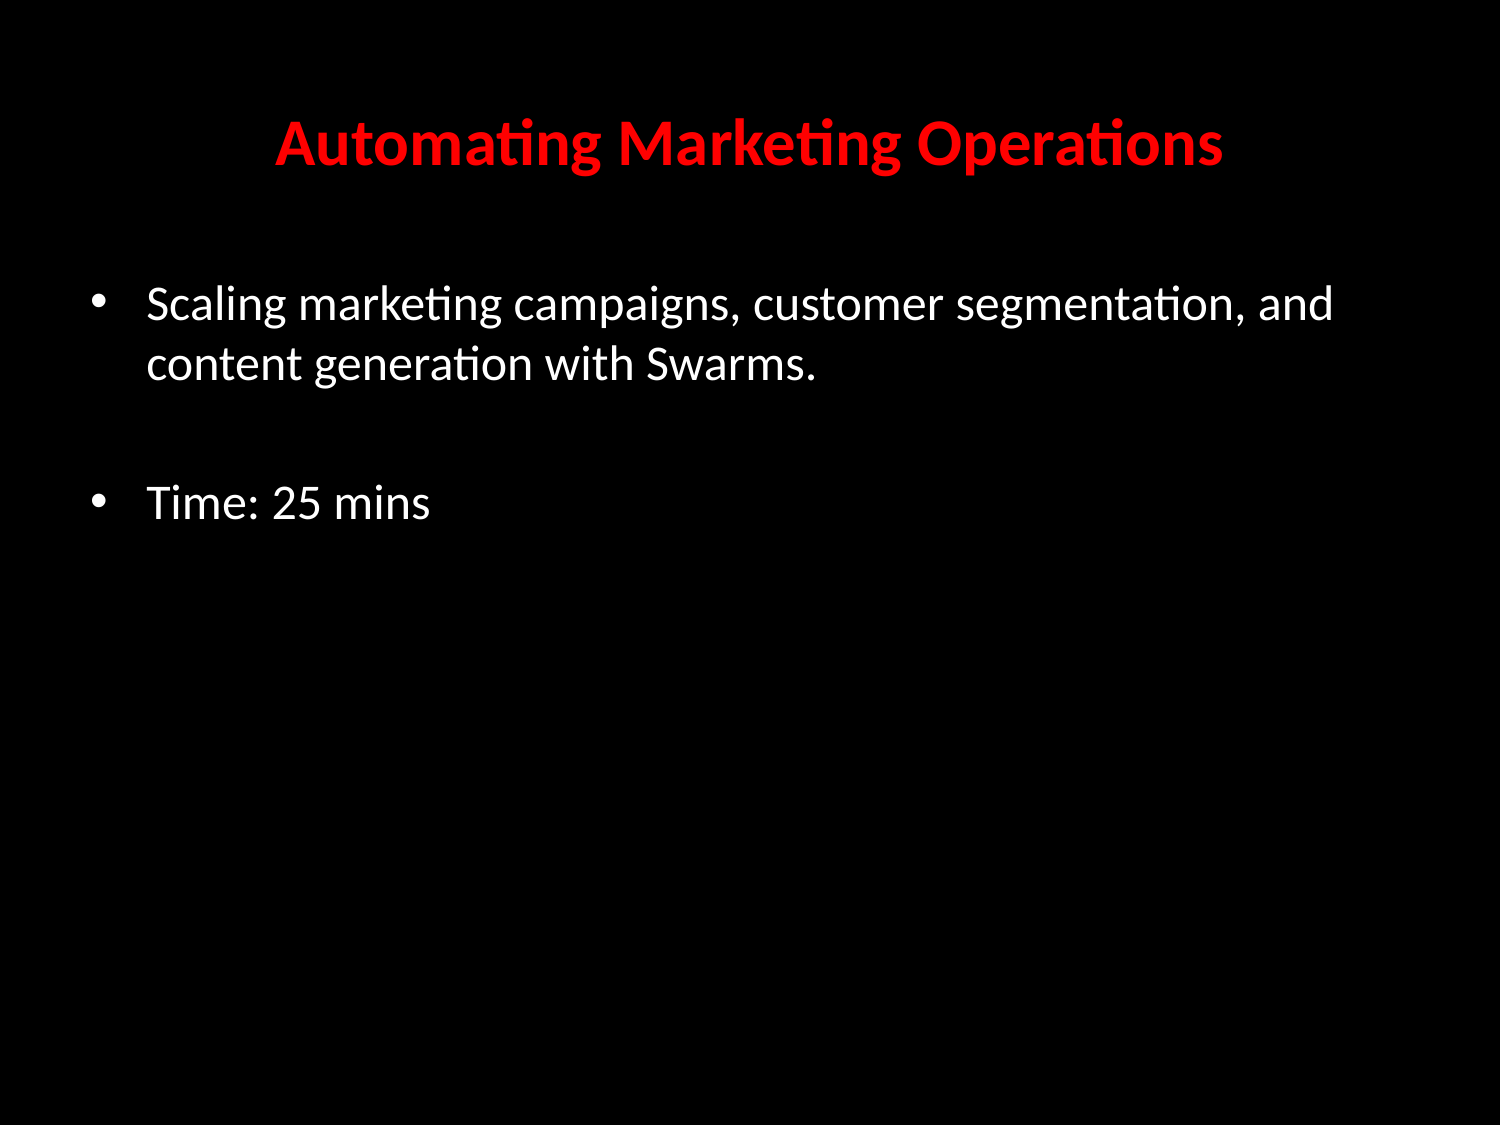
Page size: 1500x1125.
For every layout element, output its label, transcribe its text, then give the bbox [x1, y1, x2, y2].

title Automating Marketing Operations [75, 45, 1425, 233]
list Scaling marketing campaigns, customer segmentation, and content generation with Swarms. Time: 25 mins [75, 262, 1425, 1005]
